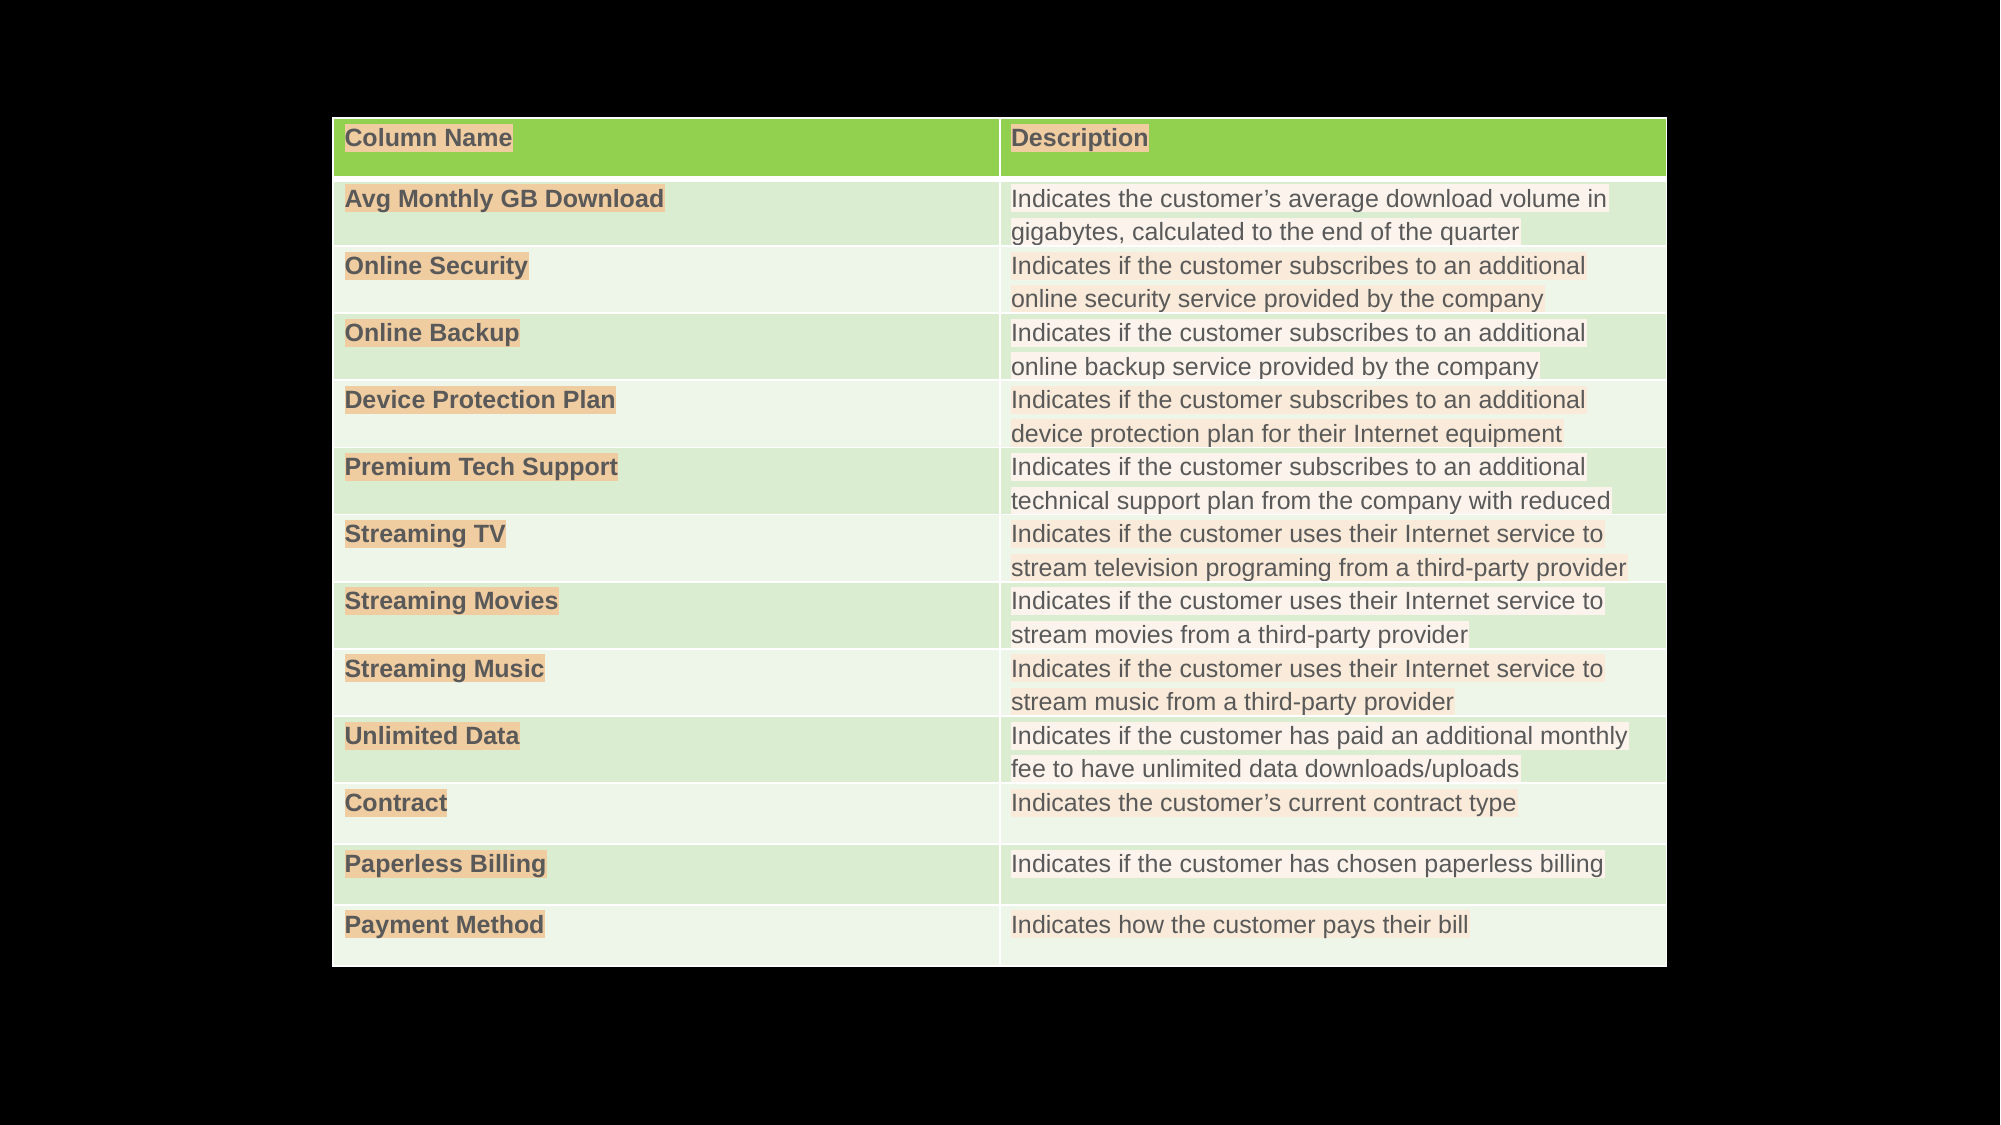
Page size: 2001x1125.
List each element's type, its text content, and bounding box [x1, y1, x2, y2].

table_cell Unlimited Data [334, 717, 999, 782]
table_cell Online Backup [334, 314, 999, 379]
table_cell Indicates the customer’s current contract type [1001, 784, 1666, 843]
table_cell Indicates if the customer uses their Internet service to stream television programing from a third-party provider [1001, 515, 1666, 581]
table_cell Avg Monthly GB Download [334, 182, 999, 245]
table_header Description [1001, 119, 1666, 176]
table_cell Streaming Movies [334, 583, 999, 648]
table_cell Indicates the customer’s average download volume in gigabytes, calculated to the end of the quarter [1001, 182, 1666, 245]
table_cell Indicates if the customer subscribes to an additional online security service provided by the company [1001, 247, 1666, 312]
table_cell Indicates if the customer subscribes to an additional online backup service provided by the company [1001, 314, 1666, 379]
table_cell Indicates if the customer subscribes to an additional device protection plan for their Internet equipment [1001, 381, 1666, 447]
table_cell Paperless Billing [334, 845, 999, 904]
table_cell Streaming TV [334, 515, 999, 581]
table_cell Indicates if the customer has chosen paperless billing [1001, 845, 1666, 904]
table_cell Online Security [334, 247, 999, 312]
table_header Column Name [334, 119, 999, 176]
table_cell Indicates if the customer subscribes to an additional technical support plan from the company with reduced [1001, 448, 1666, 514]
table_cell Streaming Music [334, 650, 999, 715]
table_cell Indicates if the customer uses their Internet service to stream movies from a third-party provider [1001, 583, 1666, 648]
table_cell Premium Tech Support [334, 448, 999, 514]
table_cell Contract [334, 784, 999, 843]
table_cell Indicates if the customer has paid an additional monthly fee to have unlimited data downloads/uploads [1001, 717, 1666, 782]
table_cell Payment Method [334, 906, 999, 965]
table_cell Indicates if the customer uses their Internet service to stream music from a third-party provider [1001, 650, 1666, 715]
table_cell Device Protection Plan [334, 381, 999, 447]
table_cell Indicates how the customer pays their bill [1001, 906, 1666, 965]
